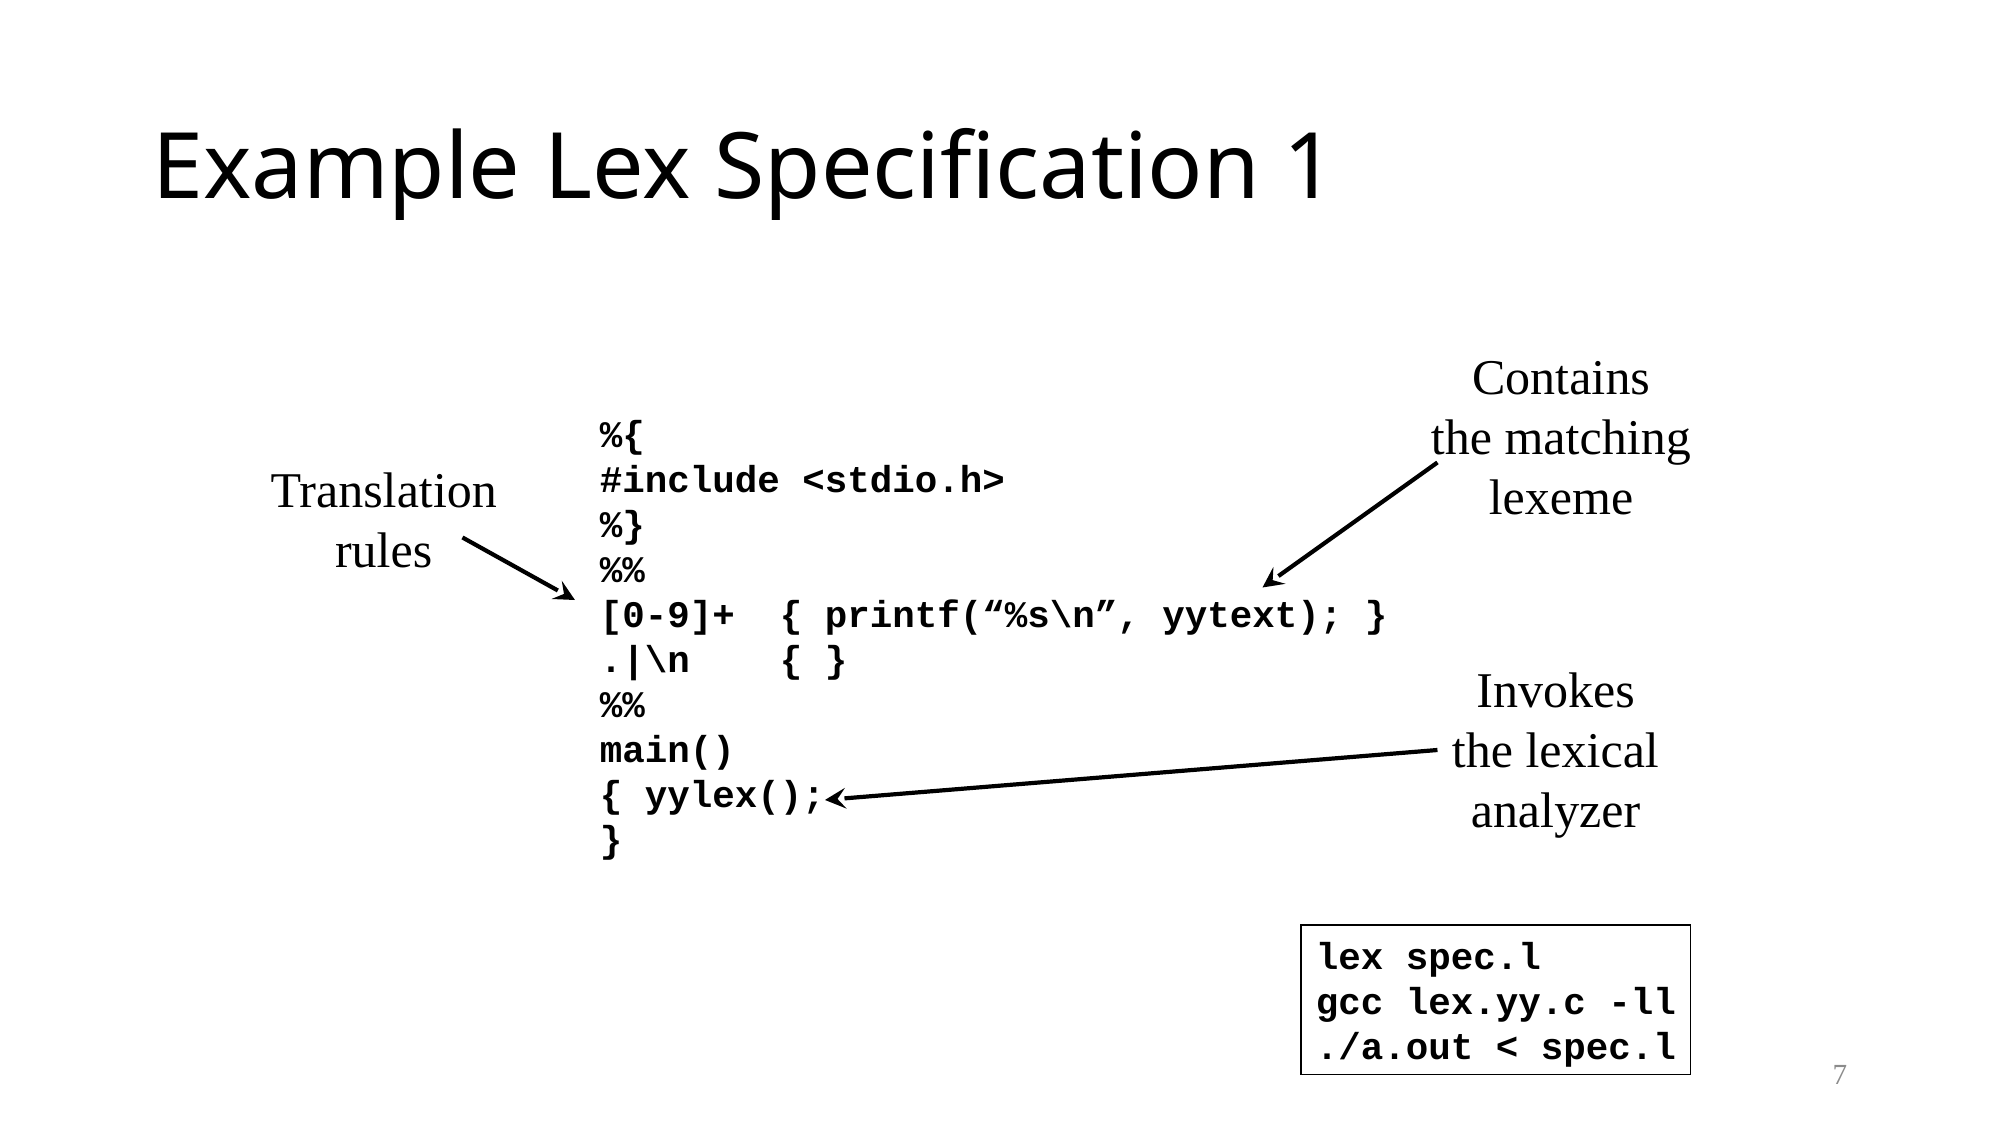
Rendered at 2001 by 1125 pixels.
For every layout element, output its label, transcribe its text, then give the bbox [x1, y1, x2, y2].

text_box Invokes the lexical analyzer [1437, 649, 1675, 845]
slide_number 7 [1412, 1042, 1863, 1103]
text_box lex spec.l gcc lex.yy.c -ll ./a.out < spec.l [1300, 924, 1691, 1075]
text_box [551, 580, 575, 601]
text_box Contains the matching lexeme [1416, 337, 1706, 533]
text_box Translation rules [255, 449, 512, 585]
text_box [1262, 567, 1286, 588]
title Example Lex Specification 1 [137, 59, 1863, 278]
text_box %{ #include <stdio.h> %} %% [0-9]+ { printf(“%s\n”, yytext); } .|\n { } %% main() { yylex(); } [584, 402, 1403, 867]
text_box [825, 787, 847, 809]
